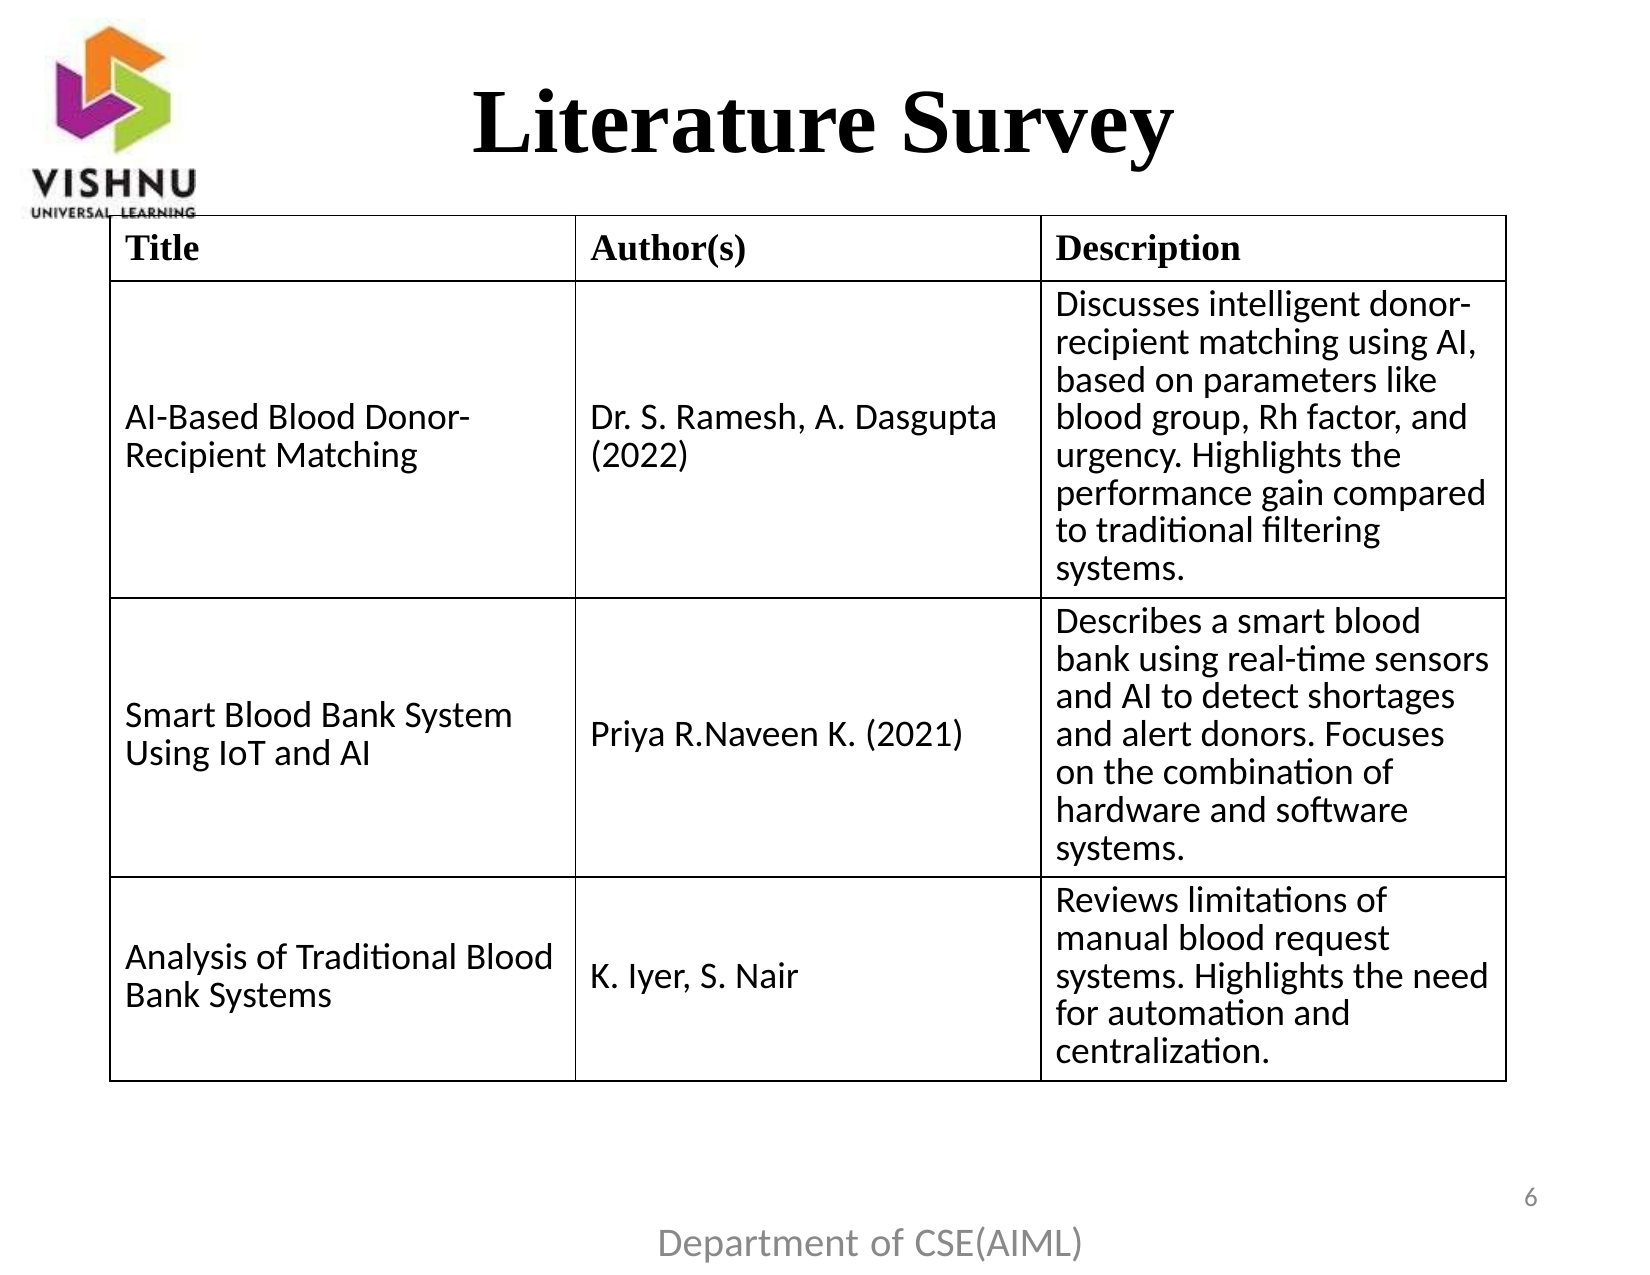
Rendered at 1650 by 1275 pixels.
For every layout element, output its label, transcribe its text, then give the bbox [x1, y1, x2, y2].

table_header Author(s) [576, 216, 1040, 280]
table_cell Describes a smart blood bank using real-time sensors and AI to detect shortages and alert donors. Focuses on the combination of hardware and software systems. [1042, 599, 1505, 876]
table_cell AI-Based Blood Donor-Recipient Matching [111, 282, 575, 597]
table_cell Smart Blood Bank System Using IoT and AI [111, 599, 575, 876]
table_cell Priya R.Naveen K. (2021) [576, 599, 1040, 876]
table_header Description [1042, 216, 1505, 280]
table_cell K. Iyer, S. Nair [576, 878, 1040, 1080]
table_cell Reviews limitations of manual blood request systems. Highlights the need for automation and centralization. [1042, 878, 1505, 1080]
table_header Title [111, 216, 575, 280]
table_cell Discusses intelligent donor-recipient matching using AI, based on parameters like blood group, Rh factor, and urgency. Highlights the performance gain compared to traditional filtering systems. [1042, 282, 1505, 597]
picture [20, 18, 196, 219]
title Literature Survey [311, 60, 1362, 172]
table_cell Analysis of Traditional Blood Bank Systems [111, 878, 575, 1080]
slide_number 6 [1517, 1183, 1561, 1216]
table_header [82, 348, 118, 527]
table_cell Dr. S. Ramesh, A. Dasgupta (2022) [576, 282, 1040, 597]
footer Department of CSE(AIML) [655, 1223, 1113, 1275]
